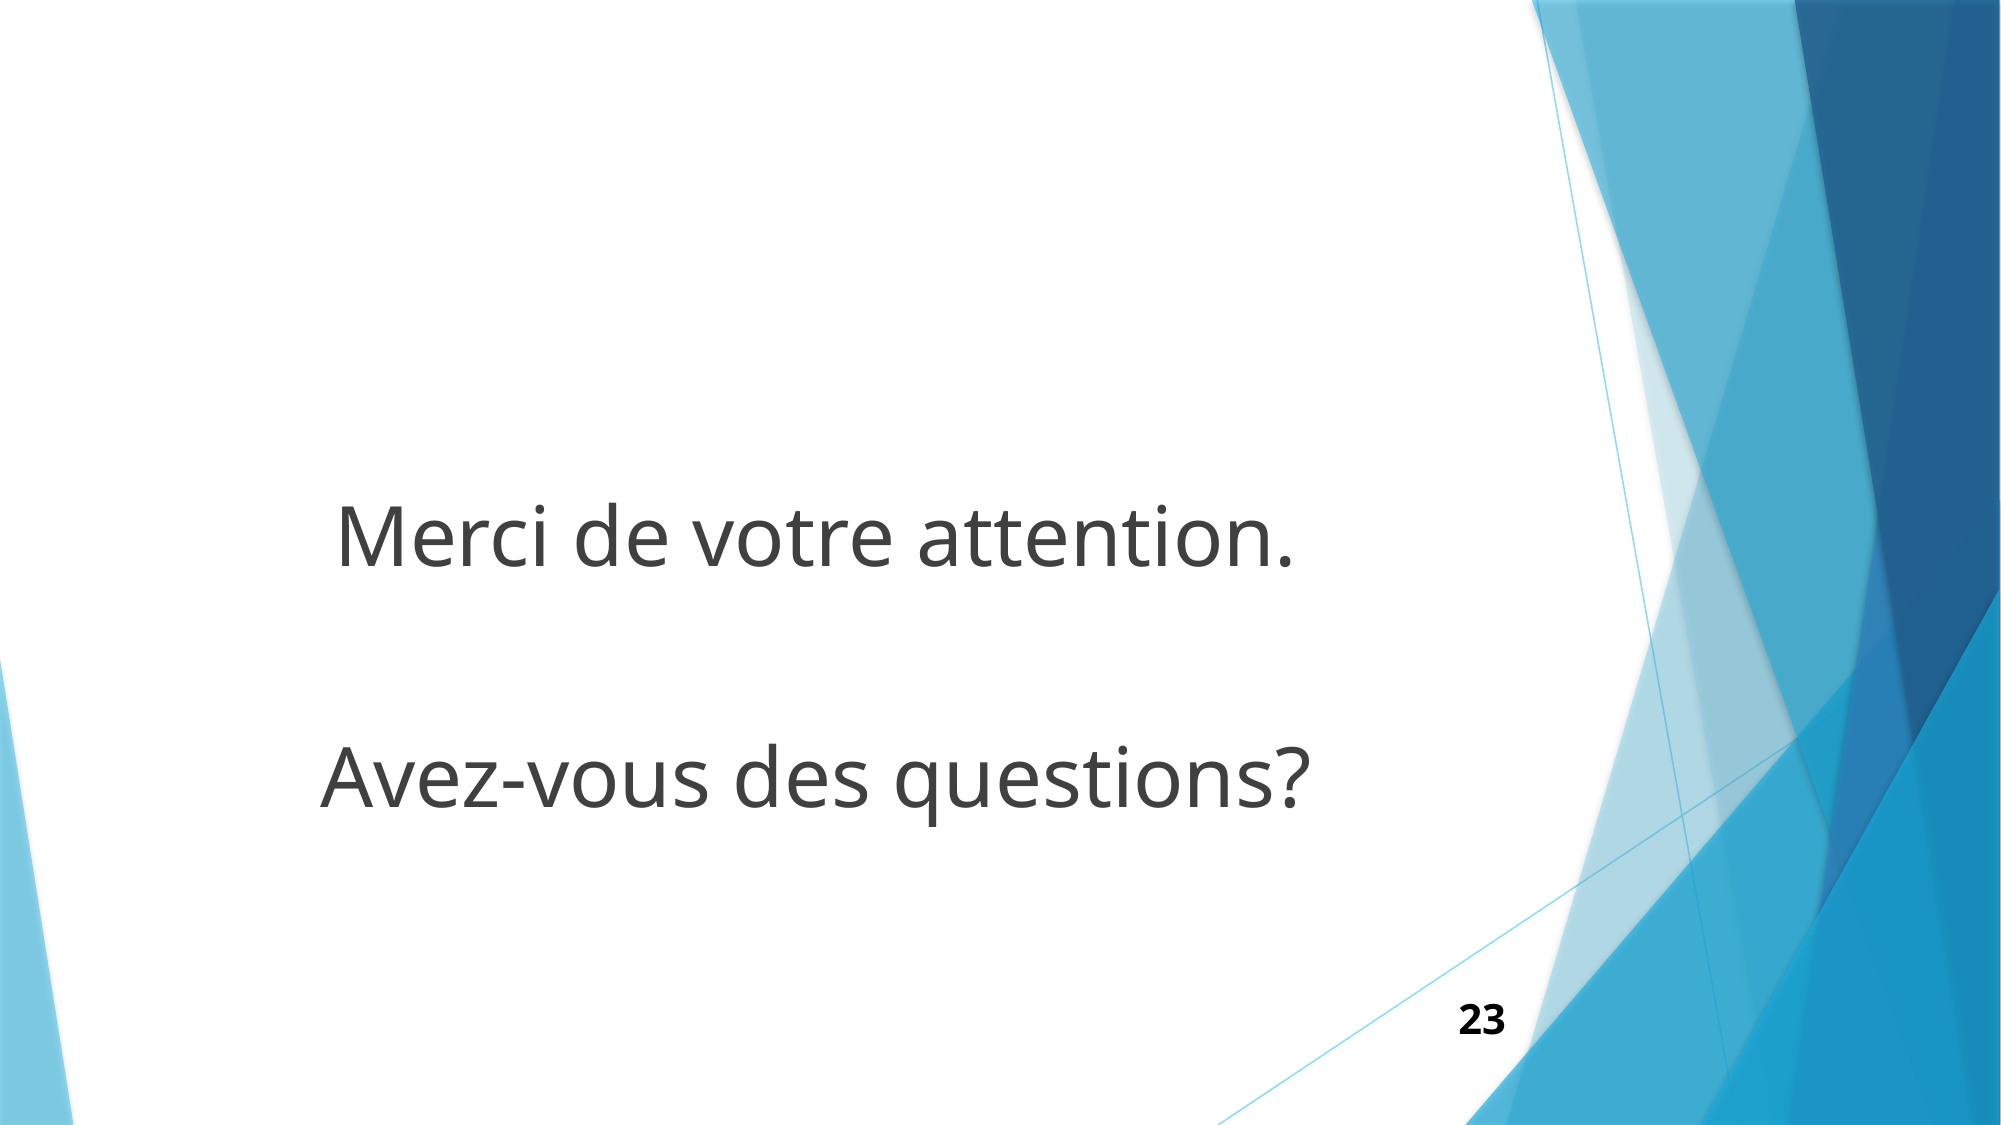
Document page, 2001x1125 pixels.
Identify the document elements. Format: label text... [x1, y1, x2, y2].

slide_number 23 [1409, 991, 1522, 1051]
list Merci de votre attention. Avez-vous des questions? [111, 354, 1522, 992]
